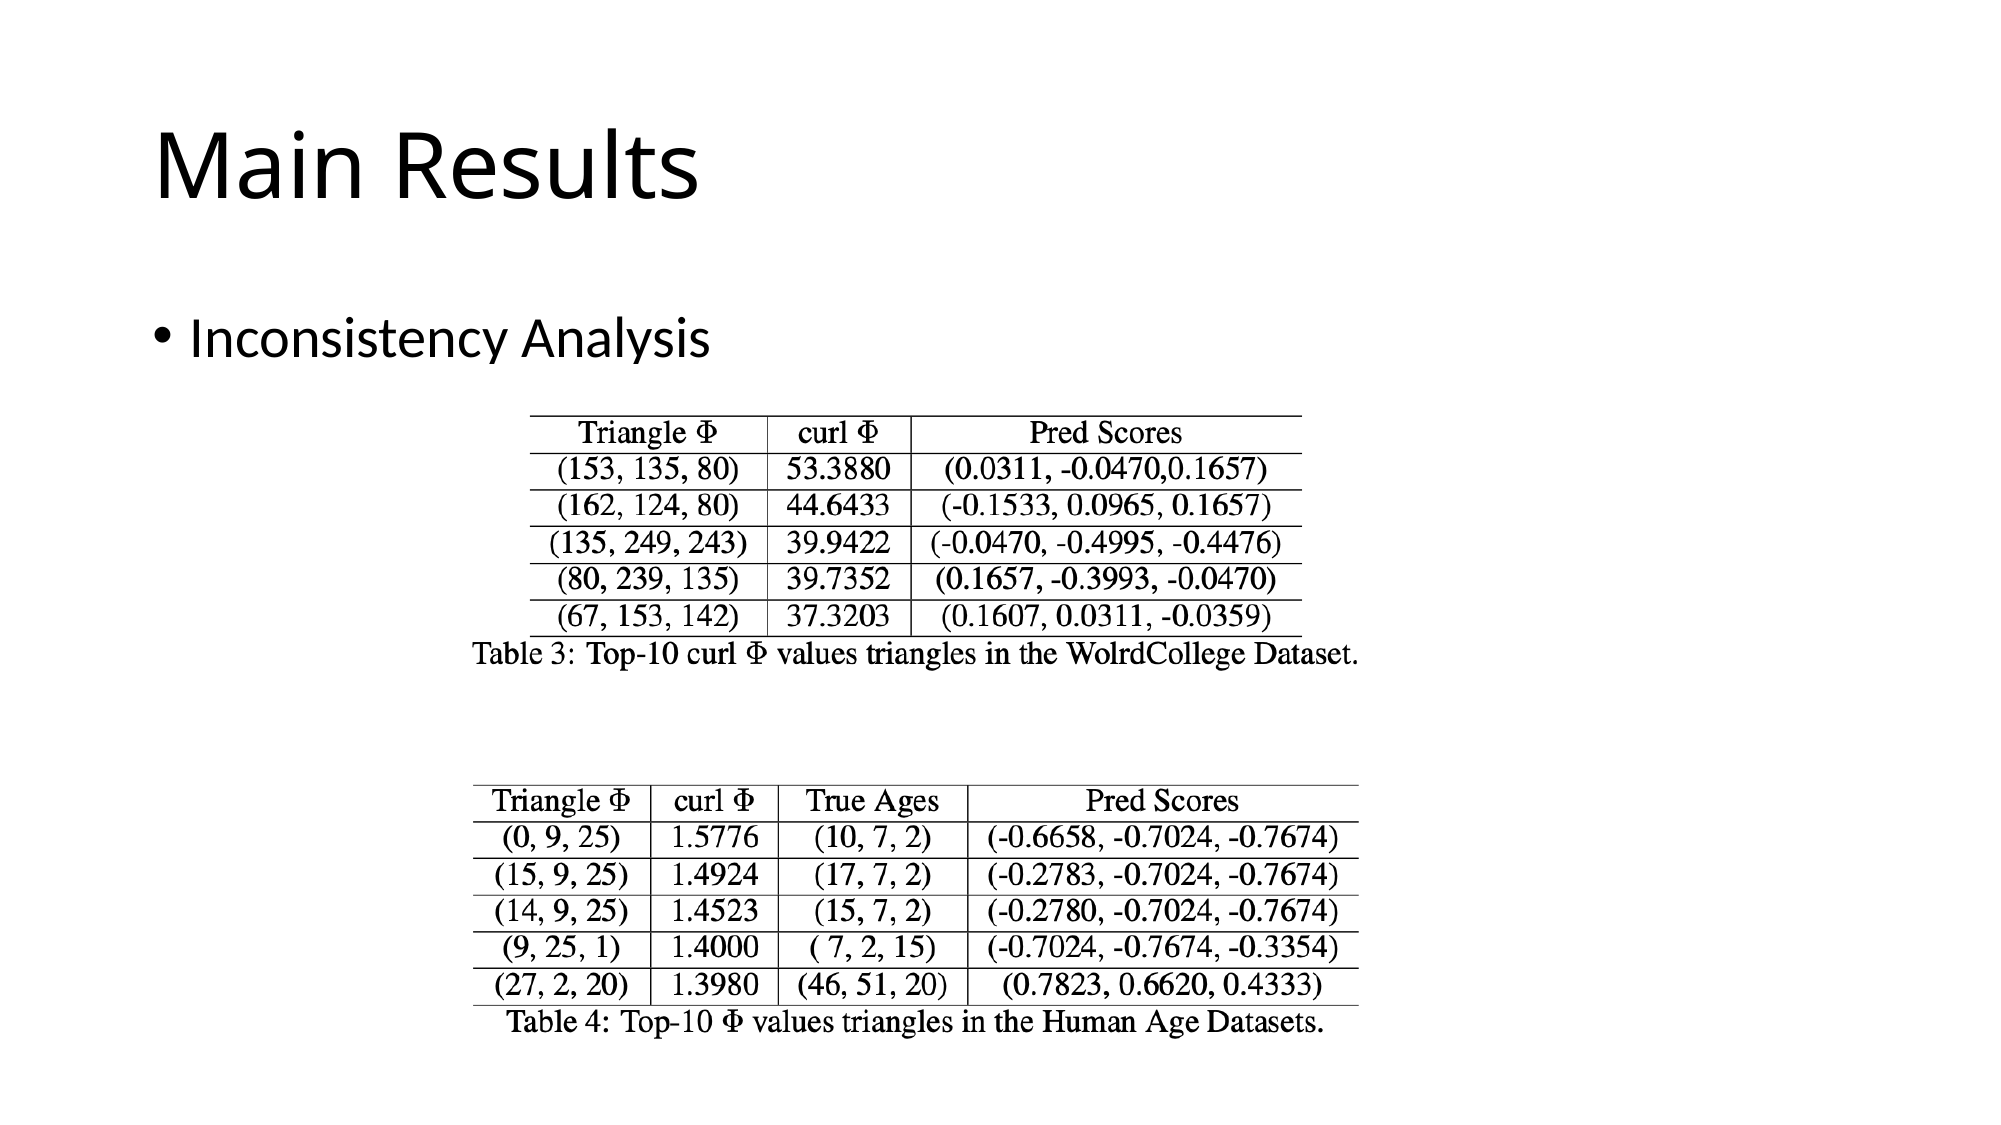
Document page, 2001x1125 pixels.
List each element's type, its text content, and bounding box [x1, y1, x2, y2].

picture [374, 364, 1464, 1086]
list Inconsistency Analysis [137, 299, 1863, 1014]
title Main Results [137, 59, 1863, 278]
